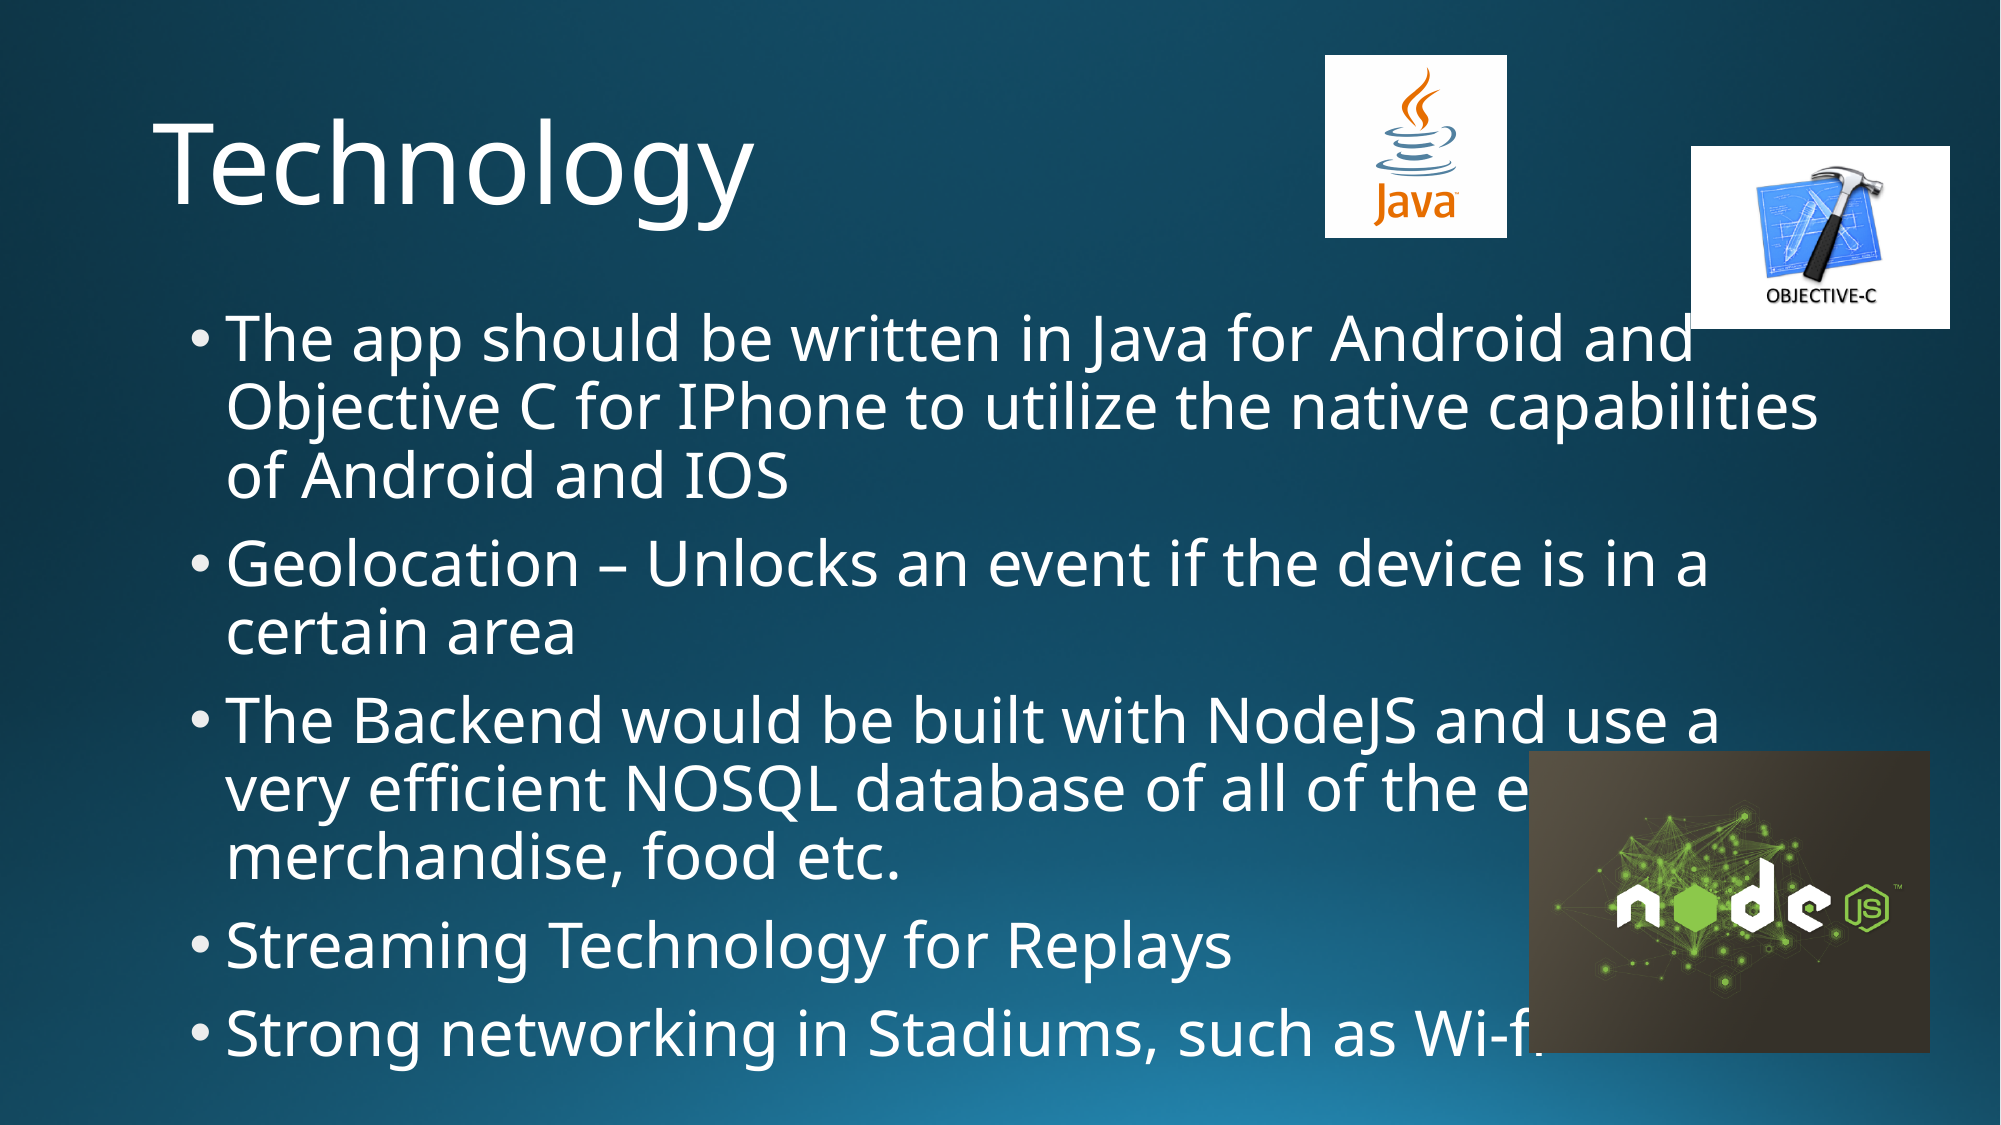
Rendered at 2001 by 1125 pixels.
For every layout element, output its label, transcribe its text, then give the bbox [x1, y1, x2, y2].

title Technology [137, 59, 1863, 278]
picture [0, 0, 2001, 1125]
list The app should be written in Java for Android and Objective C for IPhone to utilize the native capabilities of Android and IOS Geolocation – Unlocks an event if the device is in a certain area The Backend would be built with NodeJS and use a very efficient NOSQL database of all of the events, merchandise, food etc. Streaming Technology for Replays Strong networking in Stadiums, such as Wi-fi [174, 299, 1863, 1083]
